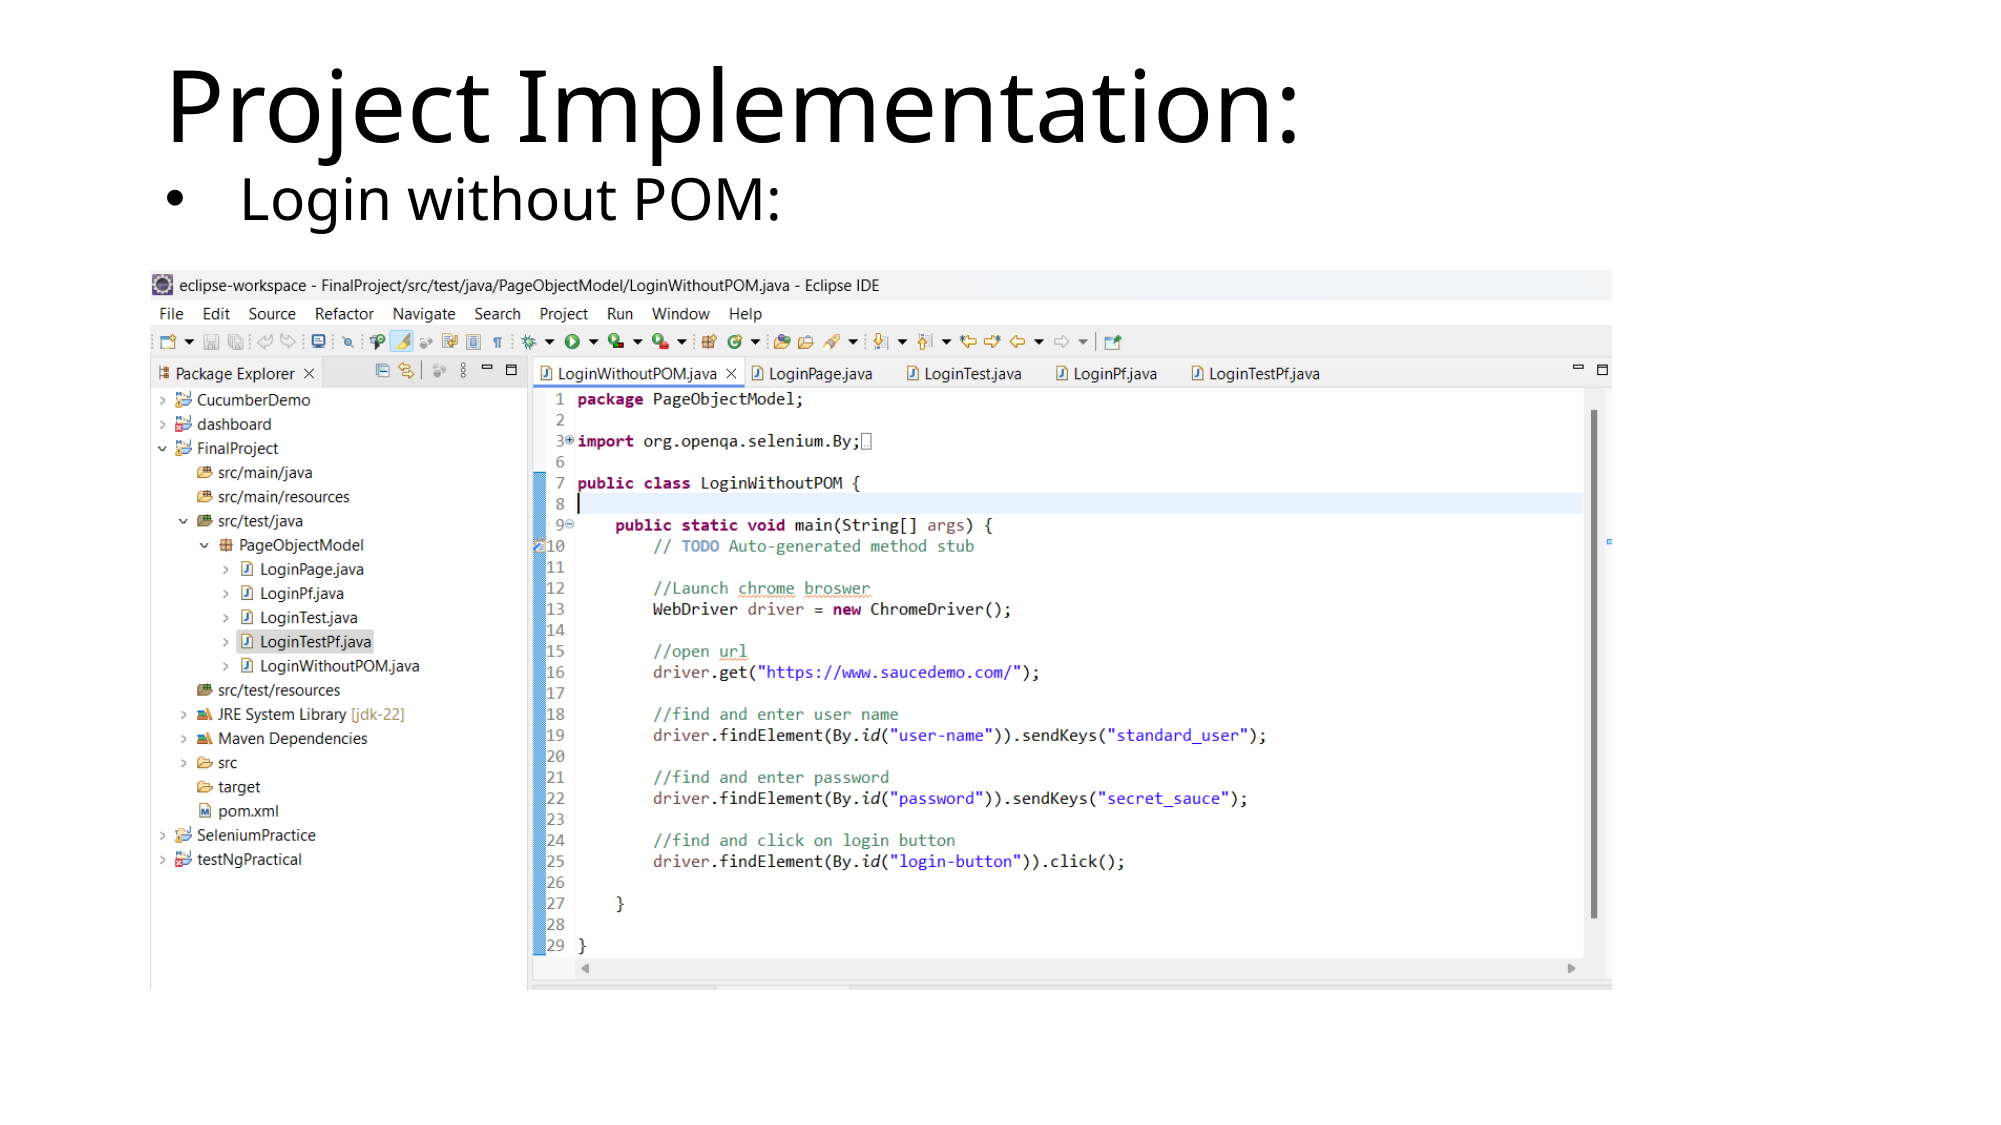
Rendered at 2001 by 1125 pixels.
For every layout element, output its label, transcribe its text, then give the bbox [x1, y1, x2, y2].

text_box Project Implementation: Login without POM: [149, 35, 1863, 236]
picture [149, 270, 1612, 990]
